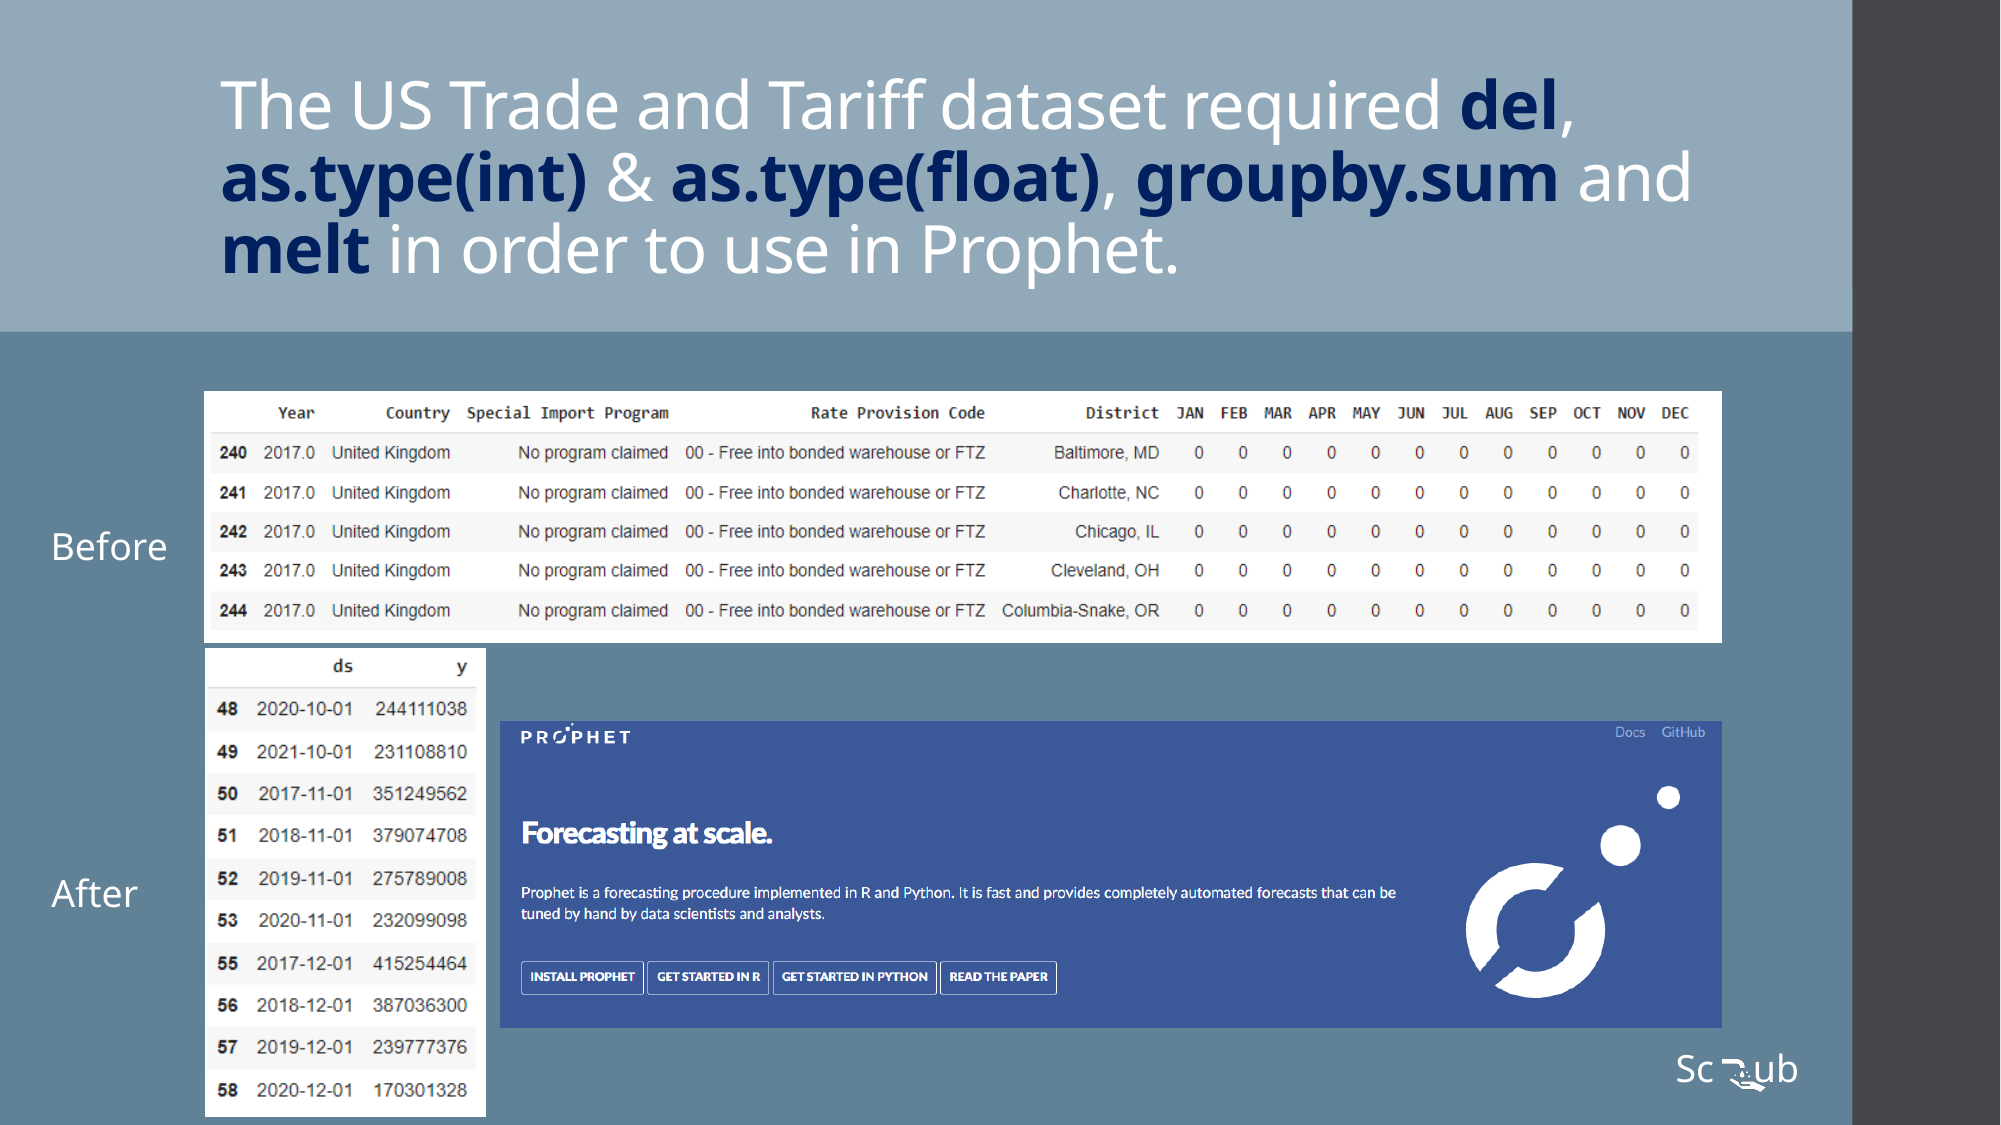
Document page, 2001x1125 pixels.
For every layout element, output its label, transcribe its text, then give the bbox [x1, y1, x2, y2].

text_box [1854, 0, 2000, 1125]
picture [500, 720, 1723, 1028]
picture [1721, 1054, 1767, 1097]
text_box Sc ub [1660, 1037, 1818, 1098]
text_box Before [35, 515, 197, 576]
text_box [0, 0, 1854, 333]
picture [204, 391, 1723, 643]
text_box [0, 333, 1854, 1125]
text_box After [36, 862, 198, 923]
title The US Trade and Tariff dataset required del, as.type(int) & as.type(float), groupby.sum and melt in order to use in Prophet. [205, 78, 1741, 296]
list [204, 651, 486, 1117]
